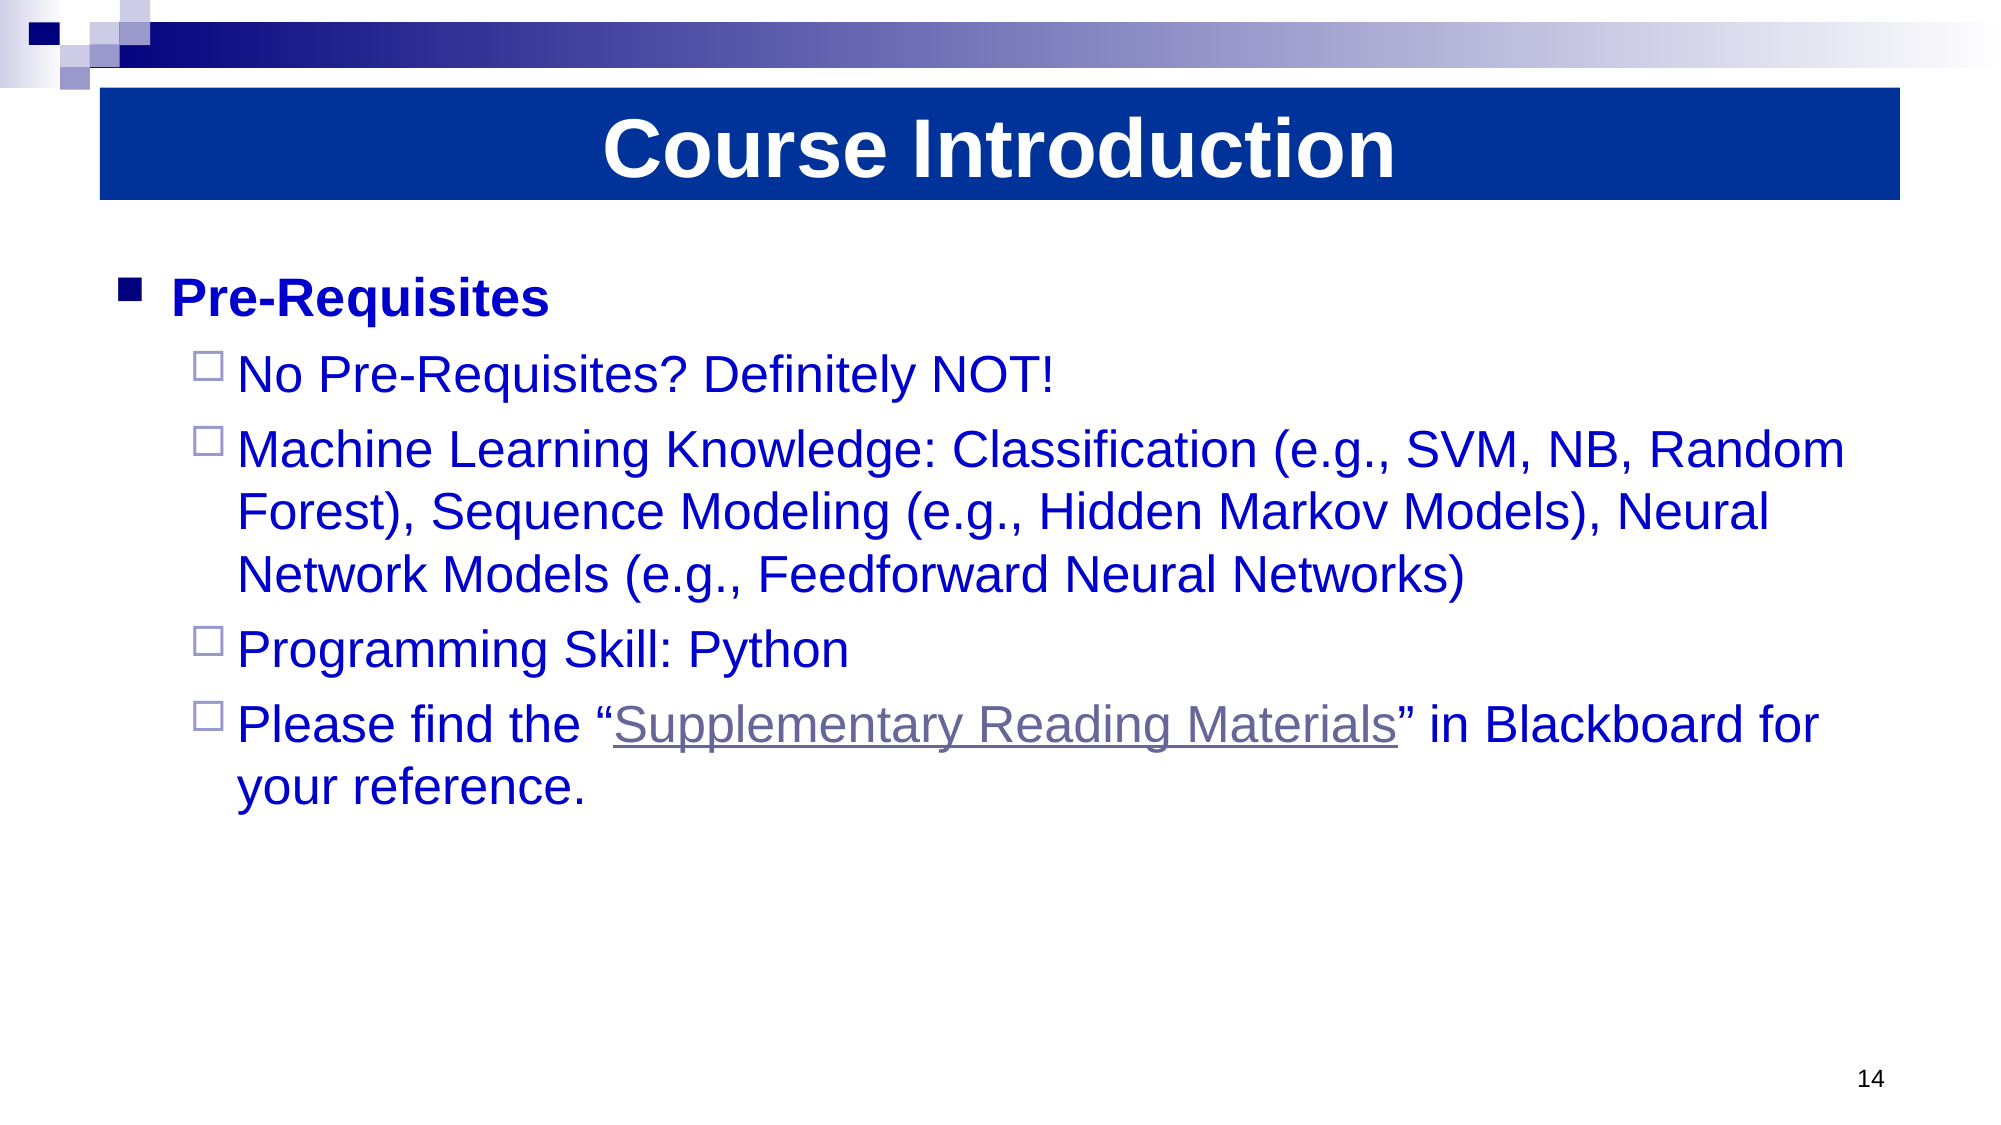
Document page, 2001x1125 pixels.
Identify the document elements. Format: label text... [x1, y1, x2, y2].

title Course Introduction [99, 87, 1900, 200]
list Pre-Requisites No Pre-Requisites? Definitely NOT! Machine Learning Knowledge: Classification (e.g., SVM, NB, Random Forest), Sequence Modeling (e.g., Hidden Markov Models), Neural Network Models (e.g., Feedforward Neural Networks) Programming Skill: Python Please find the “Supplementary Reading Materials” in Blackboard for your reference. [99, 254, 1900, 1093]
slide_number 14 [1666, 1024, 1901, 1101]
